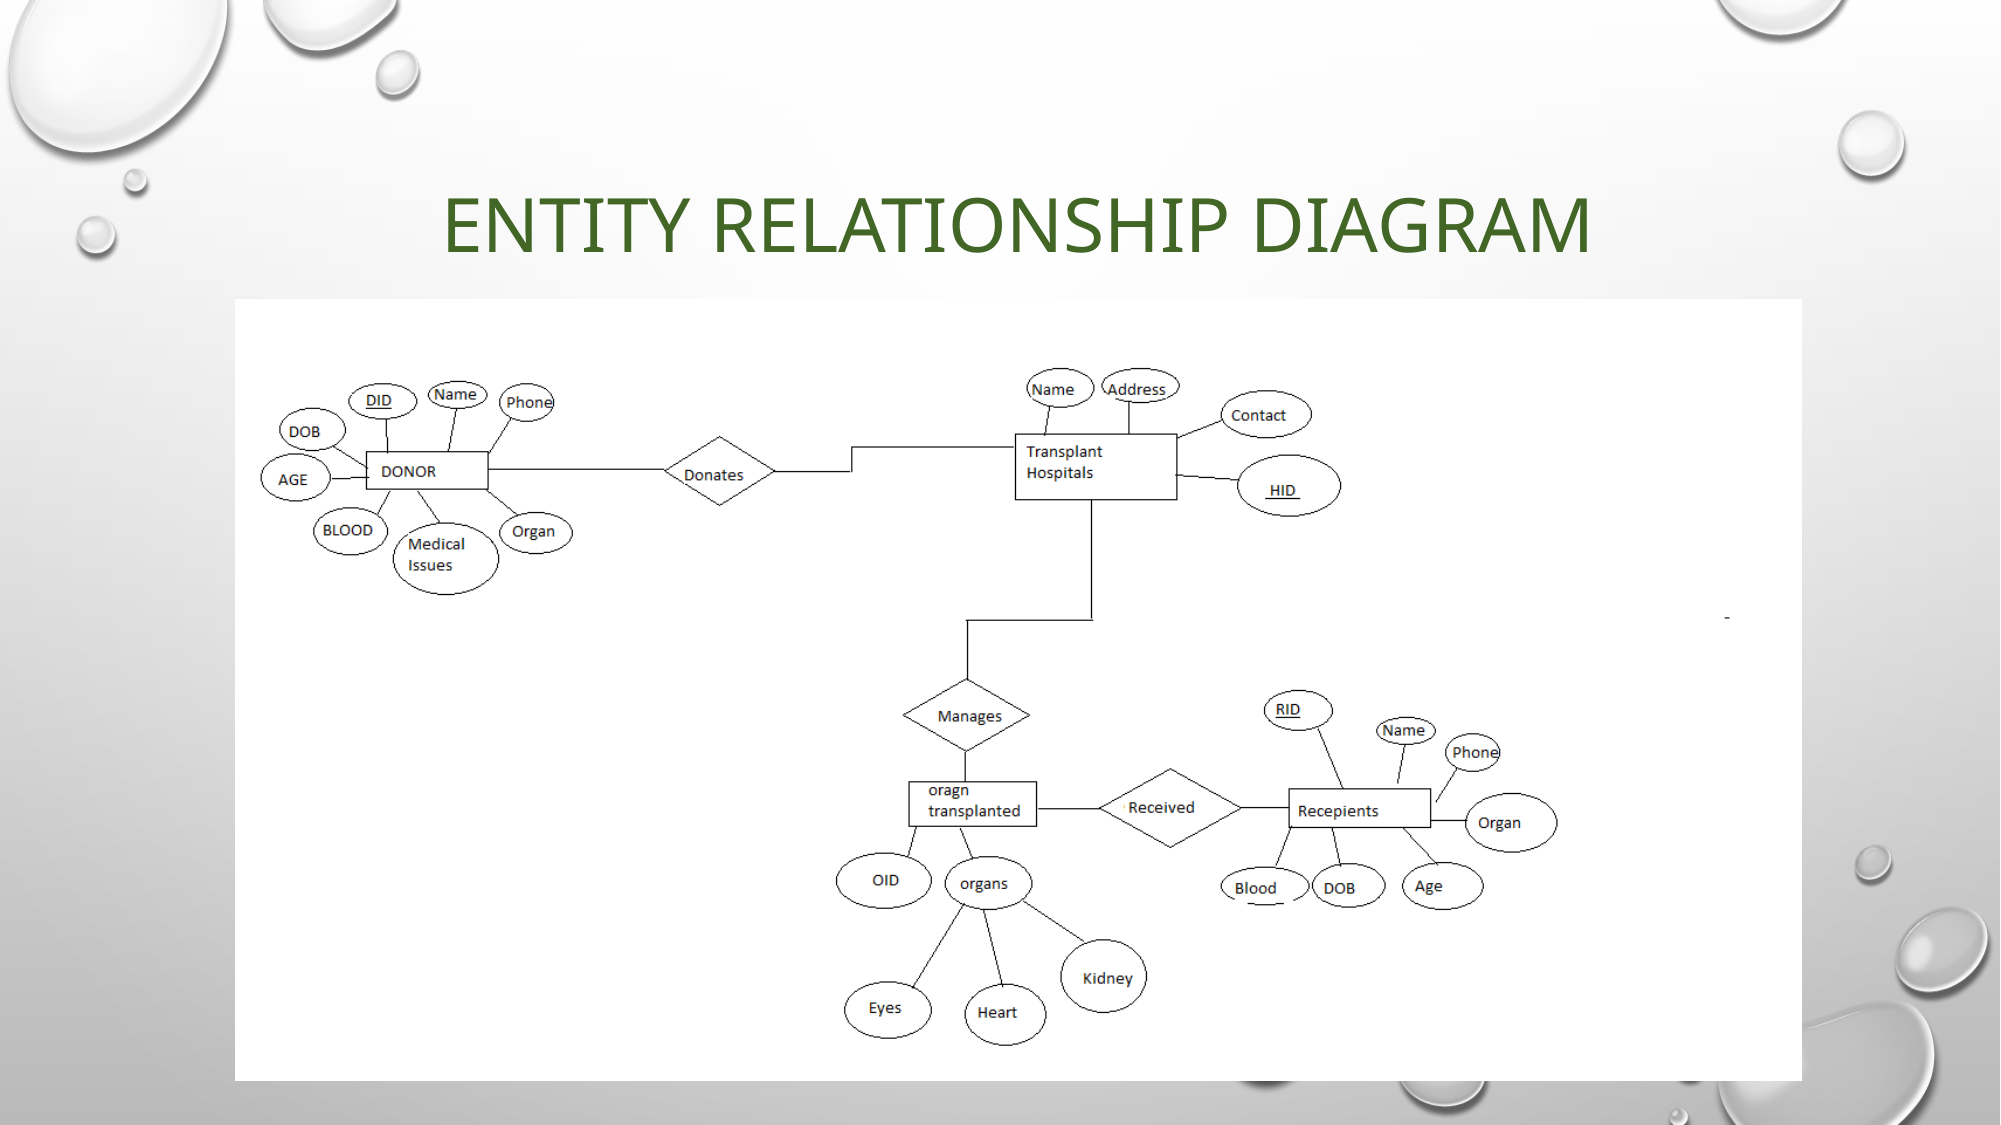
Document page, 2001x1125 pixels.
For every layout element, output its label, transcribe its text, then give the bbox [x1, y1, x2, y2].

title Entity relationship diagram [168, 96, 1869, 359]
picture [0, 0, 2000, 1125]
